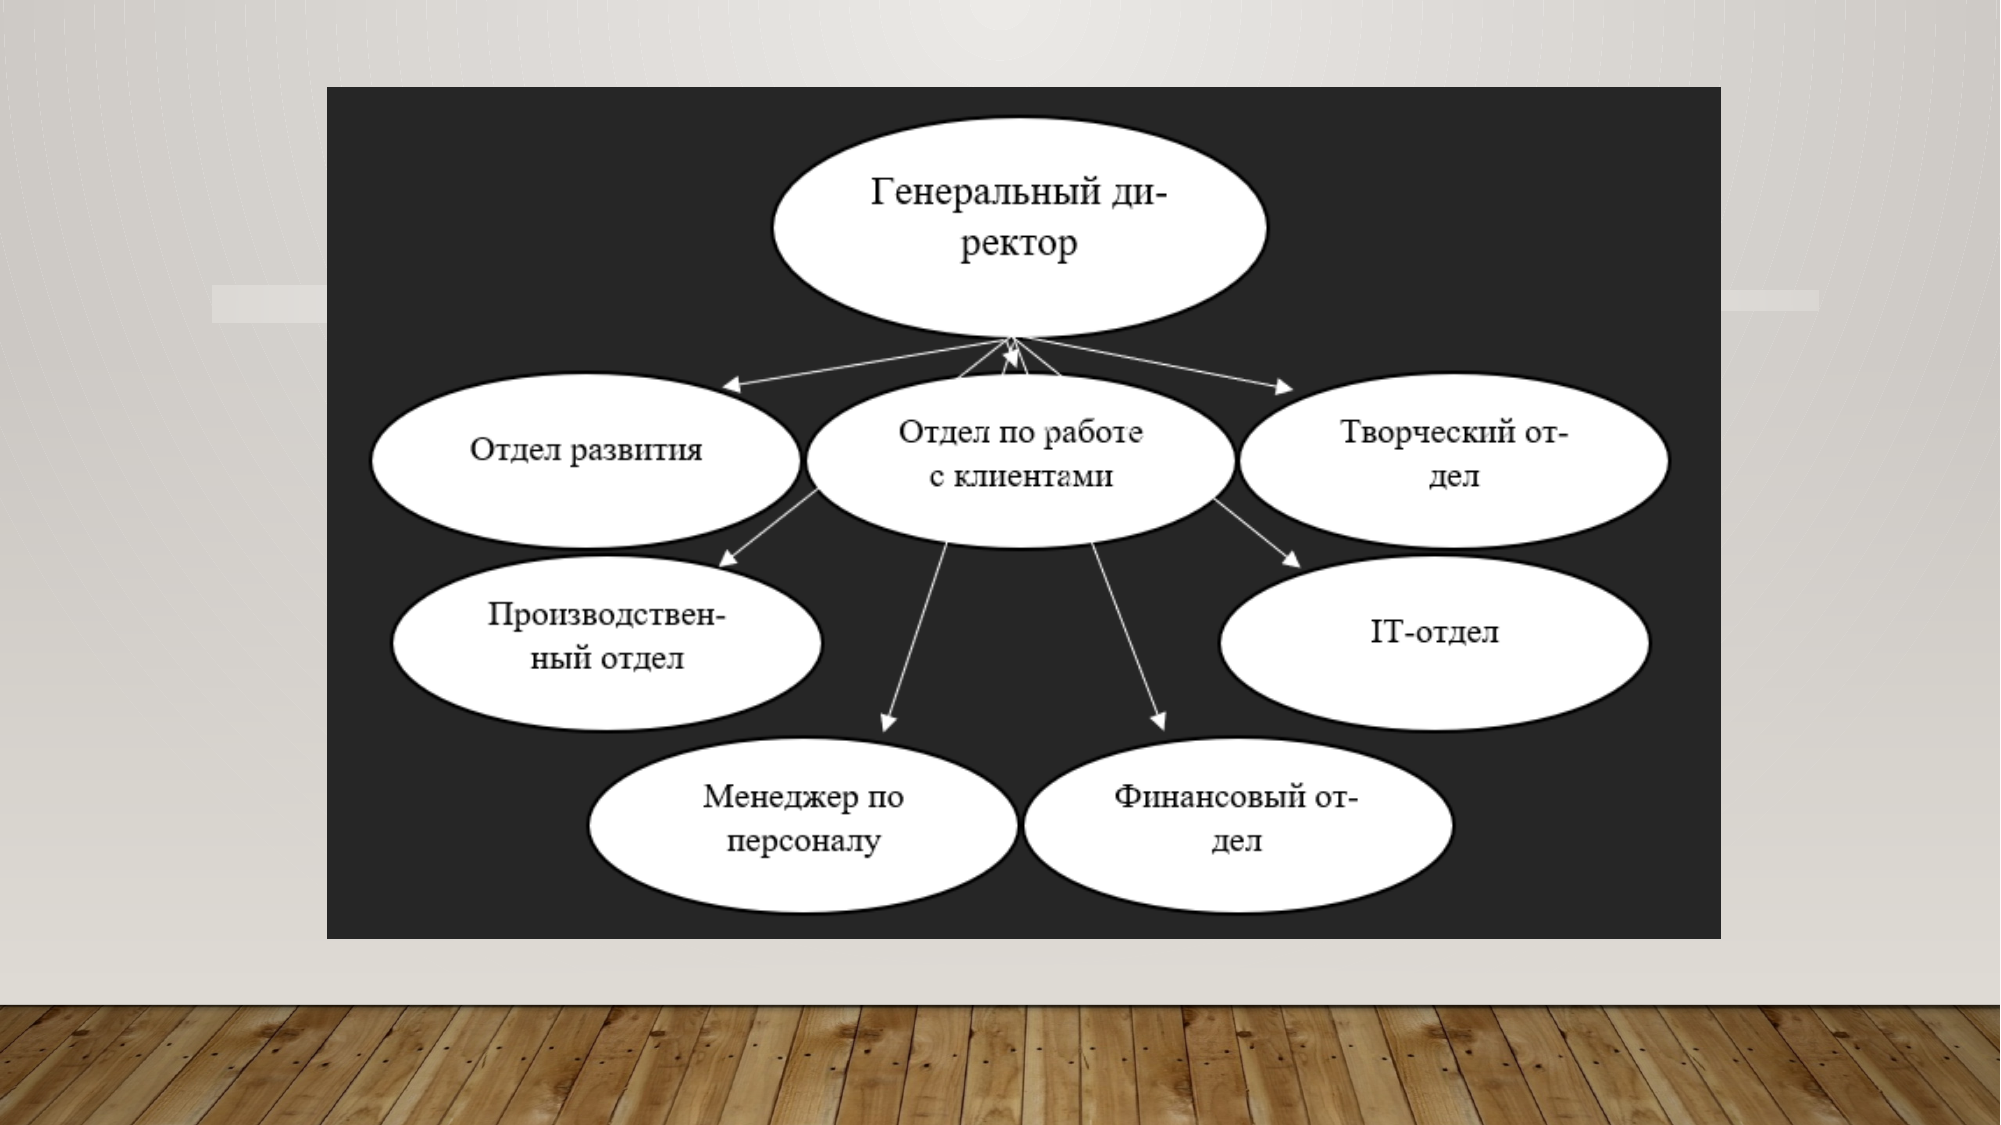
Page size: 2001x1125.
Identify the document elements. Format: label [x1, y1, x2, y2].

picture [0, 1005, 2000, 1125]
picture [211, 87, 1819, 940]
